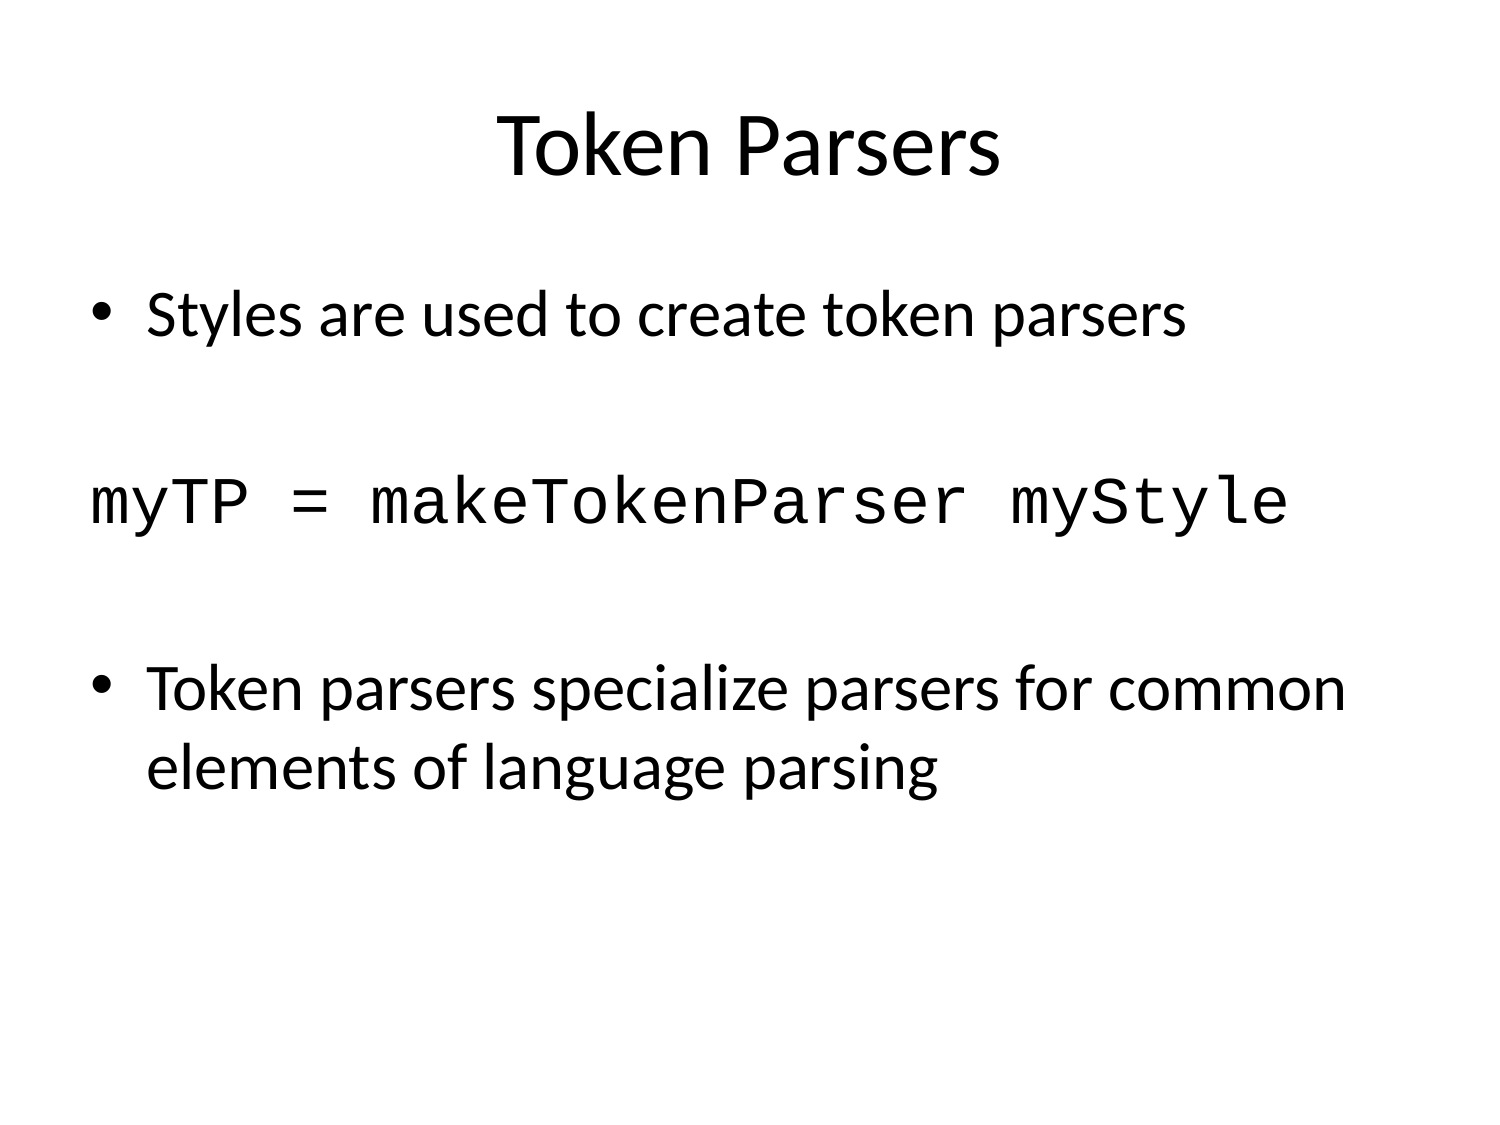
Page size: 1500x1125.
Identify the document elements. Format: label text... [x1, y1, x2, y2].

list Styles are used to create token parsers myTP = makeTokenParser myStyle Token parsers specialize parsers for common elements of language parsing [75, 262, 1425, 1005]
title Token Parsers [75, 45, 1425, 233]
